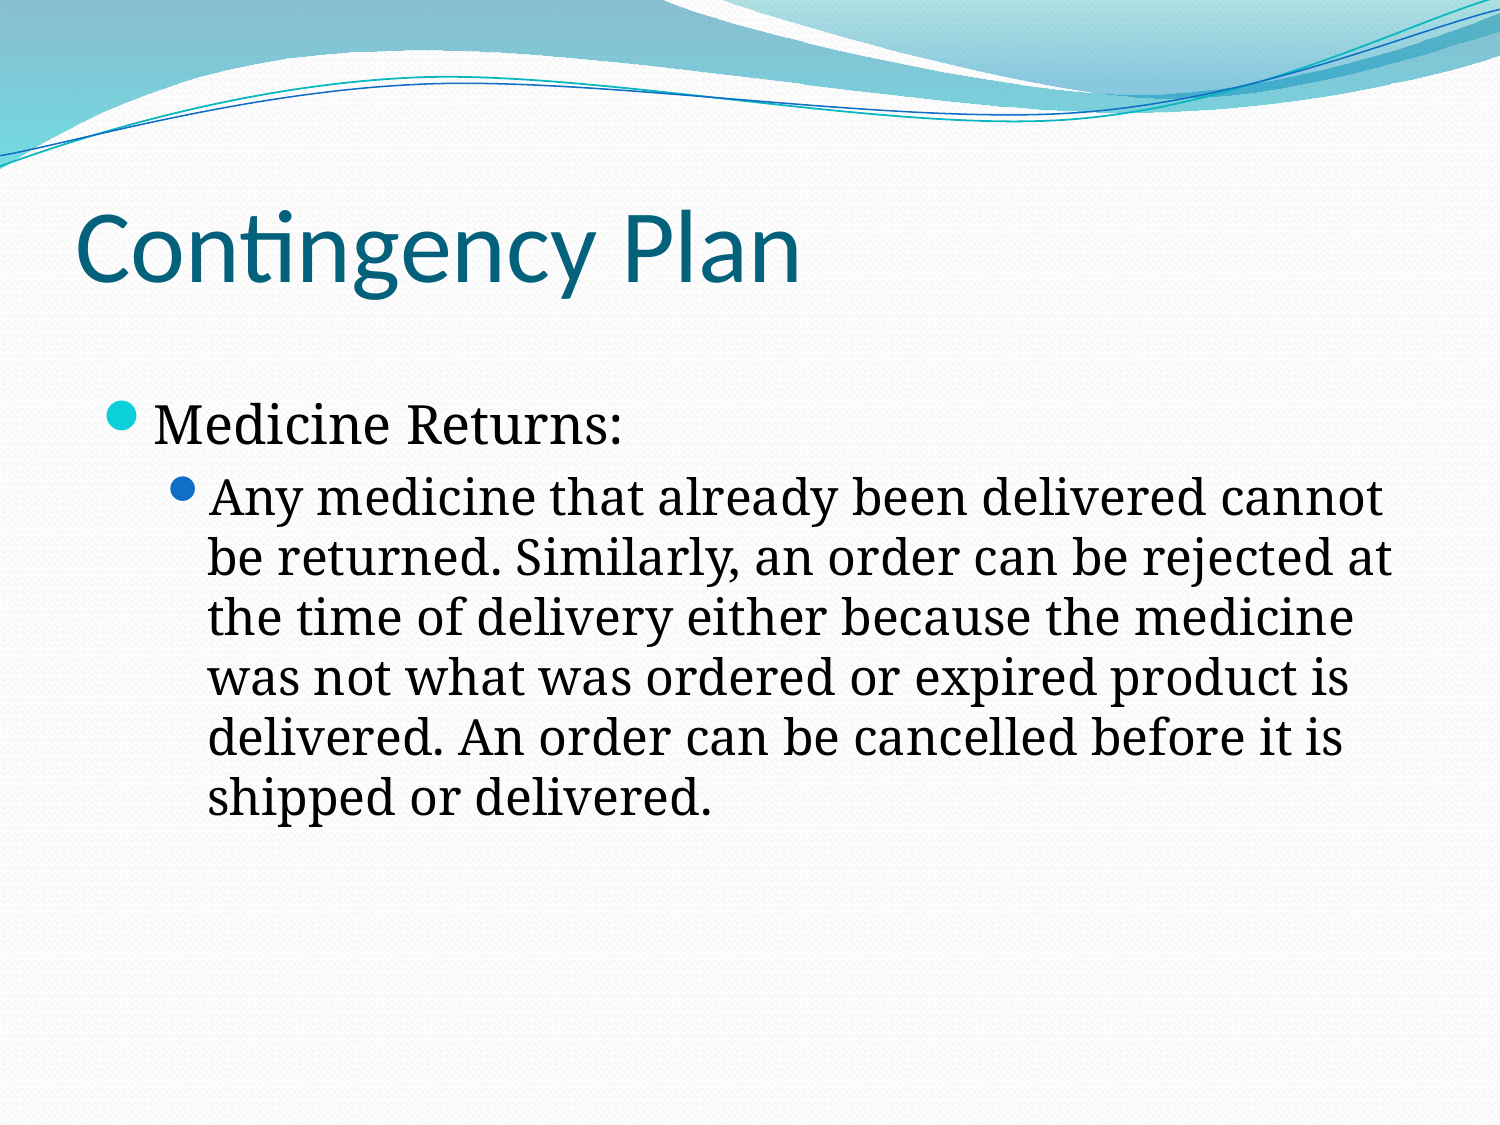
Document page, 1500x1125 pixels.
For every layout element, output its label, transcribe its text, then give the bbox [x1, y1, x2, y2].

title Contingency Plan [75, 115, 1425, 303]
list Medicine Returns: Any medicine that already been delivered cannot be returned. Similarly, an order can be rejected at the time of delivery either because the medicine was not what was ordered or expired product is delivered. An order can be cancelled before it is shipped or delivered. [87, 382, 1438, 1125]
